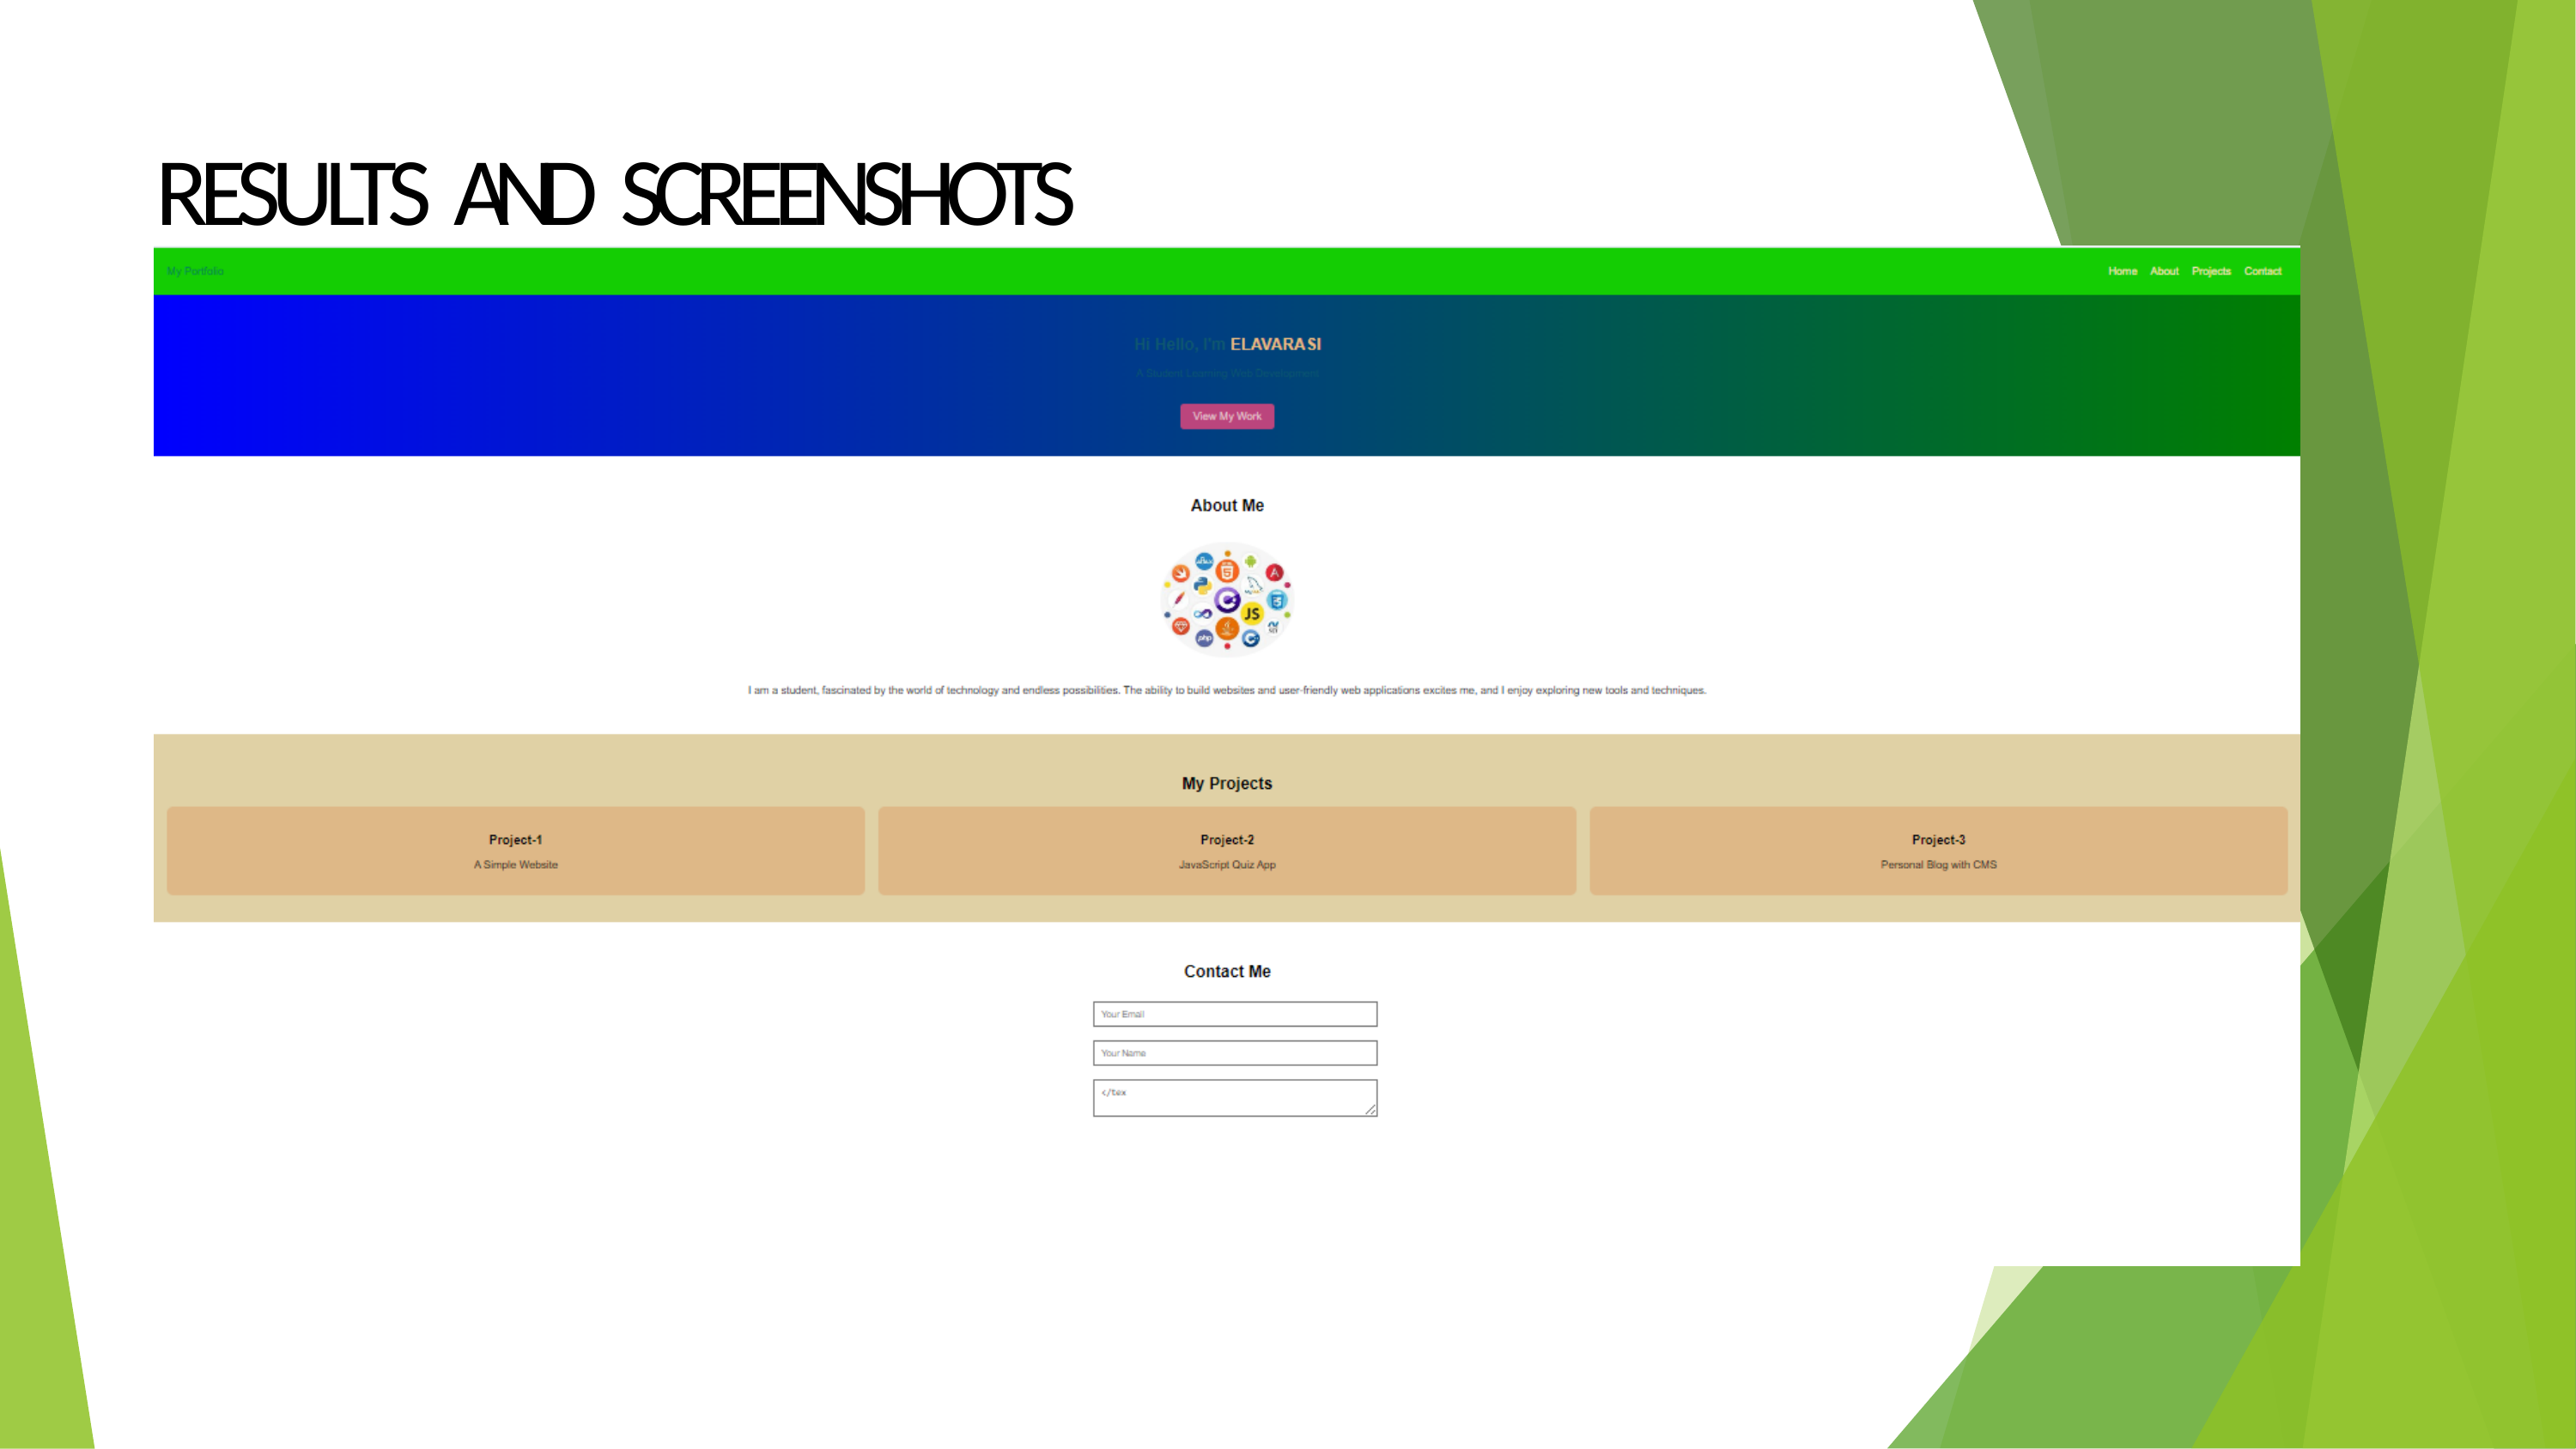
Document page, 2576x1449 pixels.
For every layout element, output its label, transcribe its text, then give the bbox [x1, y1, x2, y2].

picture [154, 246, 2300, 1266]
title RESULTS AND SCREENSHOTS [154, 126, 1230, 244]
